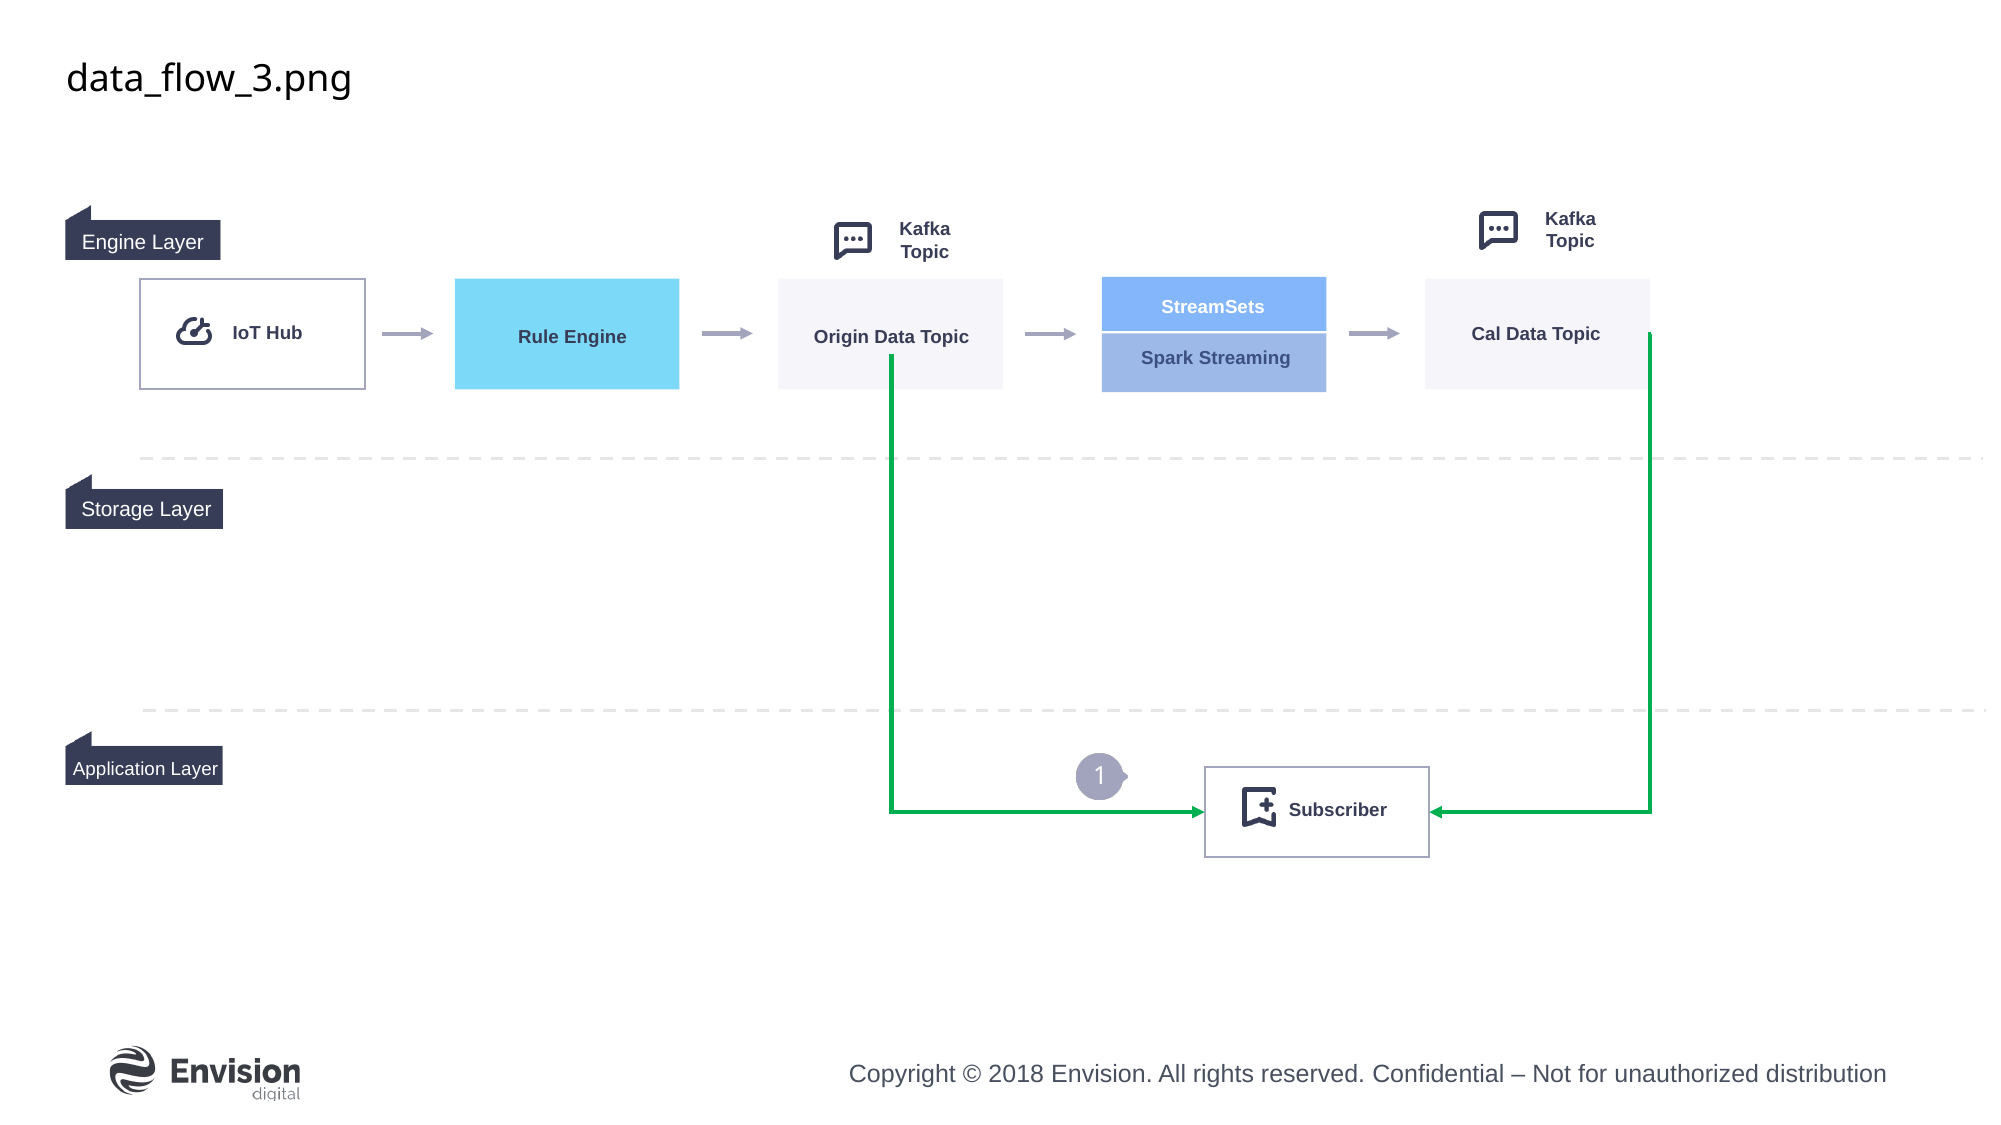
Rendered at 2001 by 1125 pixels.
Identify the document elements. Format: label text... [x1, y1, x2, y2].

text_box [35, 169, 1987, 905]
text_box data_flow_3.png [51, 46, 368, 152]
